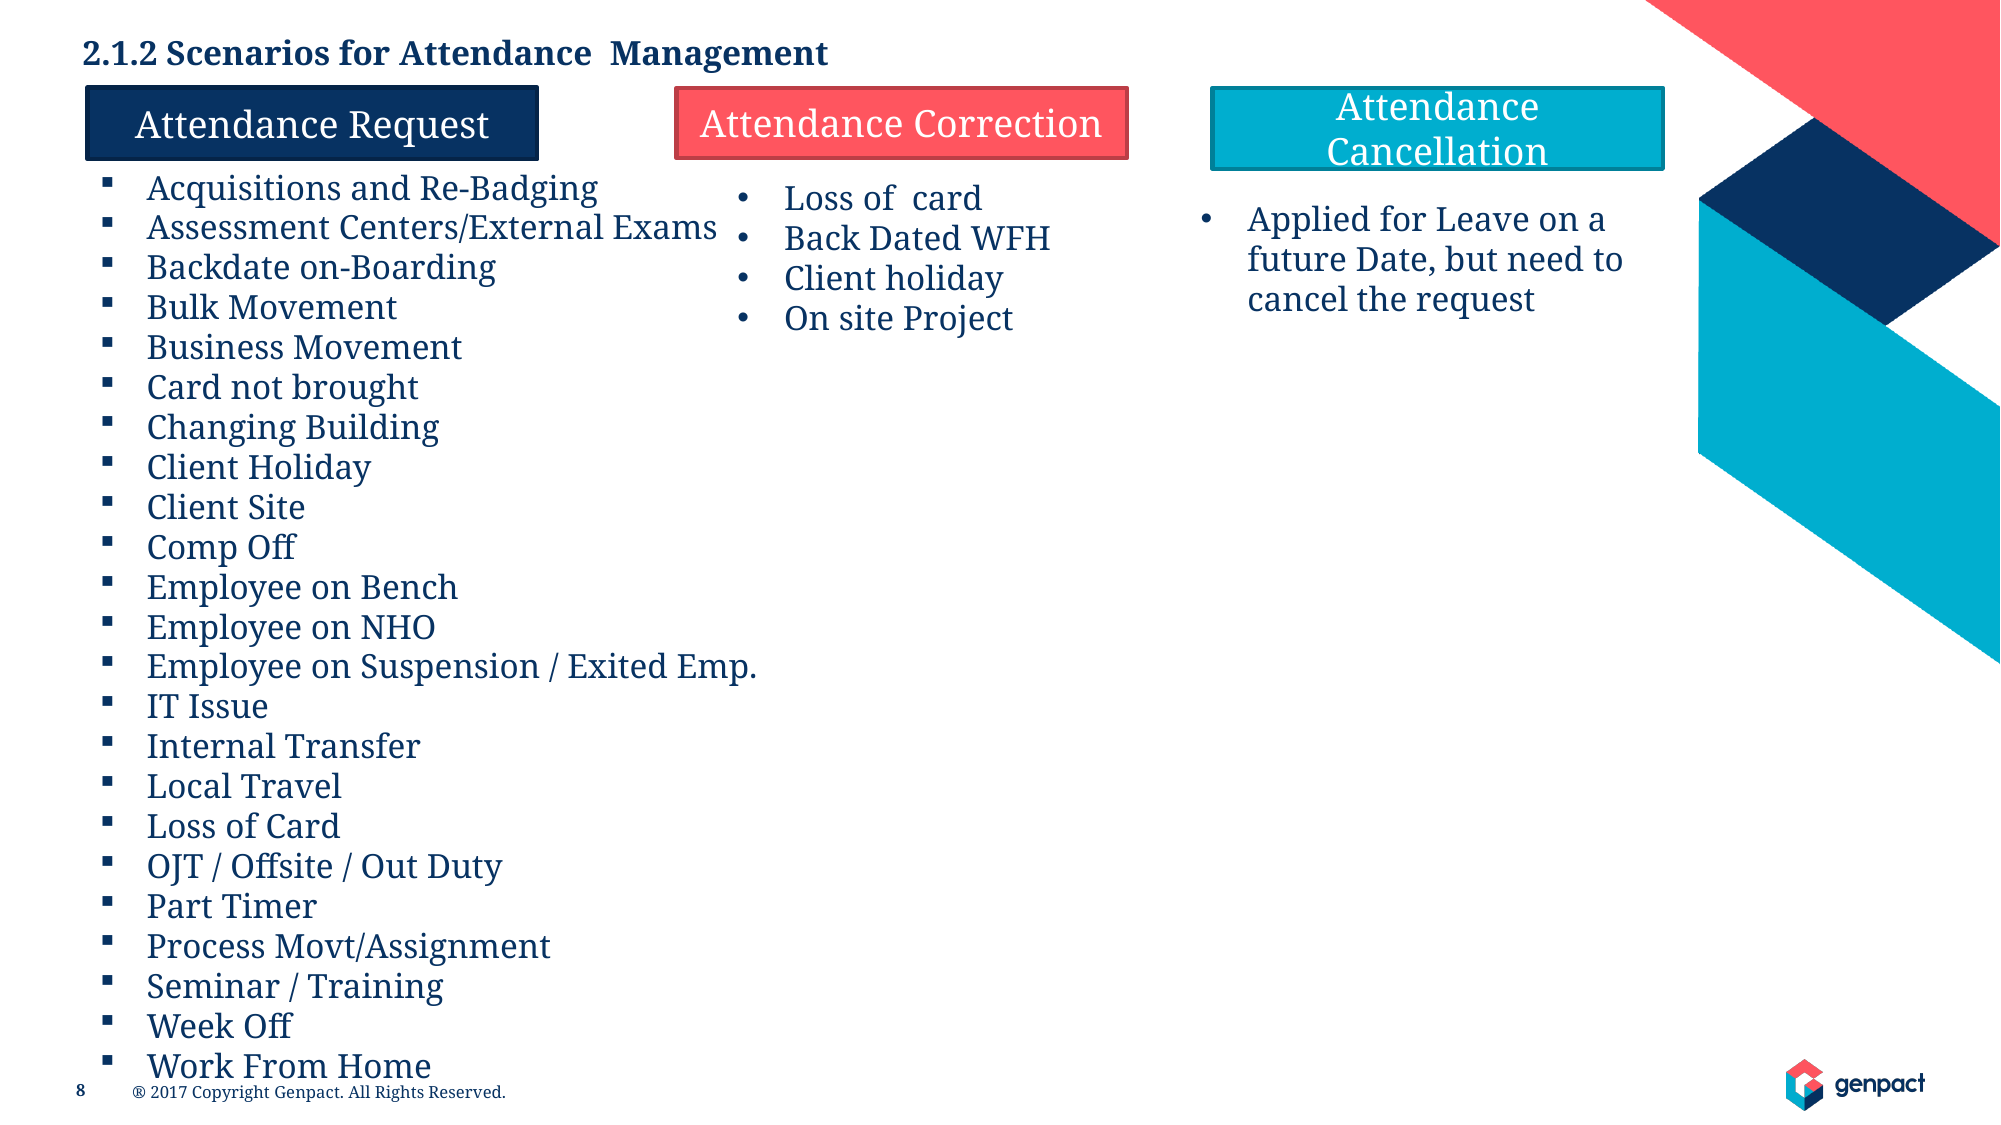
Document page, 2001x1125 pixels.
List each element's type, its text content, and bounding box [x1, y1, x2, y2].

picture [0, 0, 2000, 1125]
text_box Loss of card Back Dated WFH Client holiday On site Project [722, 169, 1210, 385]
text_box Attendance Cancellation [1210, 86, 1665, 171]
text_box Acquisitions and Re-Badging Assessment Centers/External Exams Backdate on-Boarding Bulk Movement Business Movement Card not brought Changing Building Client Holiday Client Site Comp Off Employee on Bench Employee on NHO Employee on Suspension / Exited Emp. IT Issue Internal Transfer Local Travel Loss of Card OJT / Offsite / Out Duty Part Timer Process Movt/Assignment Seminar / Training Week Off Work From Home [84, 159, 1085, 1093]
text_box Attendance Request [85, 85, 539, 161]
text_box Attendance Correction [674, 86, 1129, 160]
list 2.1.2 Scenarios for Attendance Management [59, 24, 1396, 148]
text_box Applied for Leave on a future Date, but need to cancel the request [1185, 190, 1725, 325]
